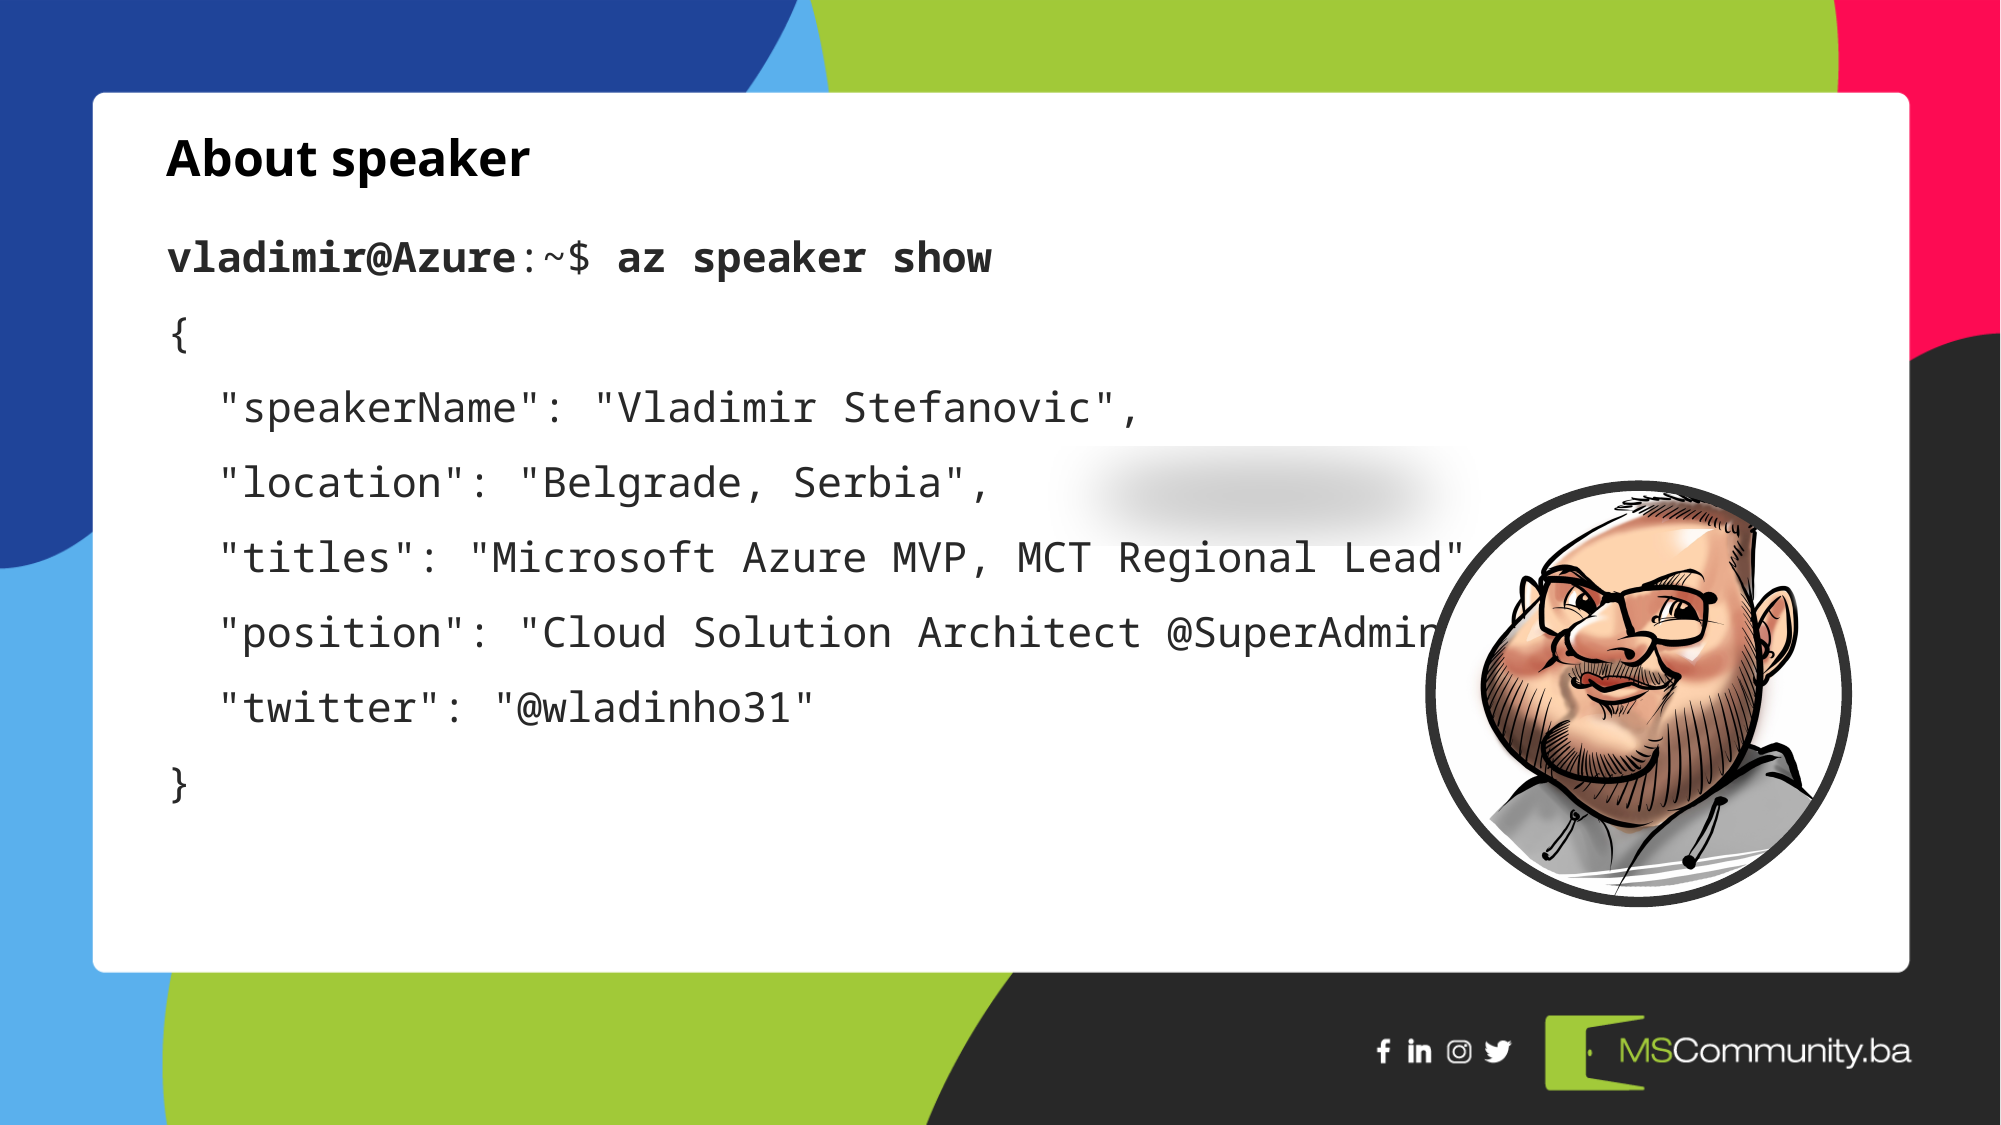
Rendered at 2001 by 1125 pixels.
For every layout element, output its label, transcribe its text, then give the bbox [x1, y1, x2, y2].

text_box About speaker [152, 118, 1847, 194]
picture [0, 0, 2001, 1125]
text_box vladimir@Azure:~$ az speaker show { "speakerName": "Vladimir Stefanovic", "location": "Belgrade, Serbia", "titles": "Microsoft Azure MVP, MCT Regional Lead", "position": "Cloud Solution Architect @SuperAdmins", "twitter": "@wladinho31" } [152, 222, 1847, 813]
